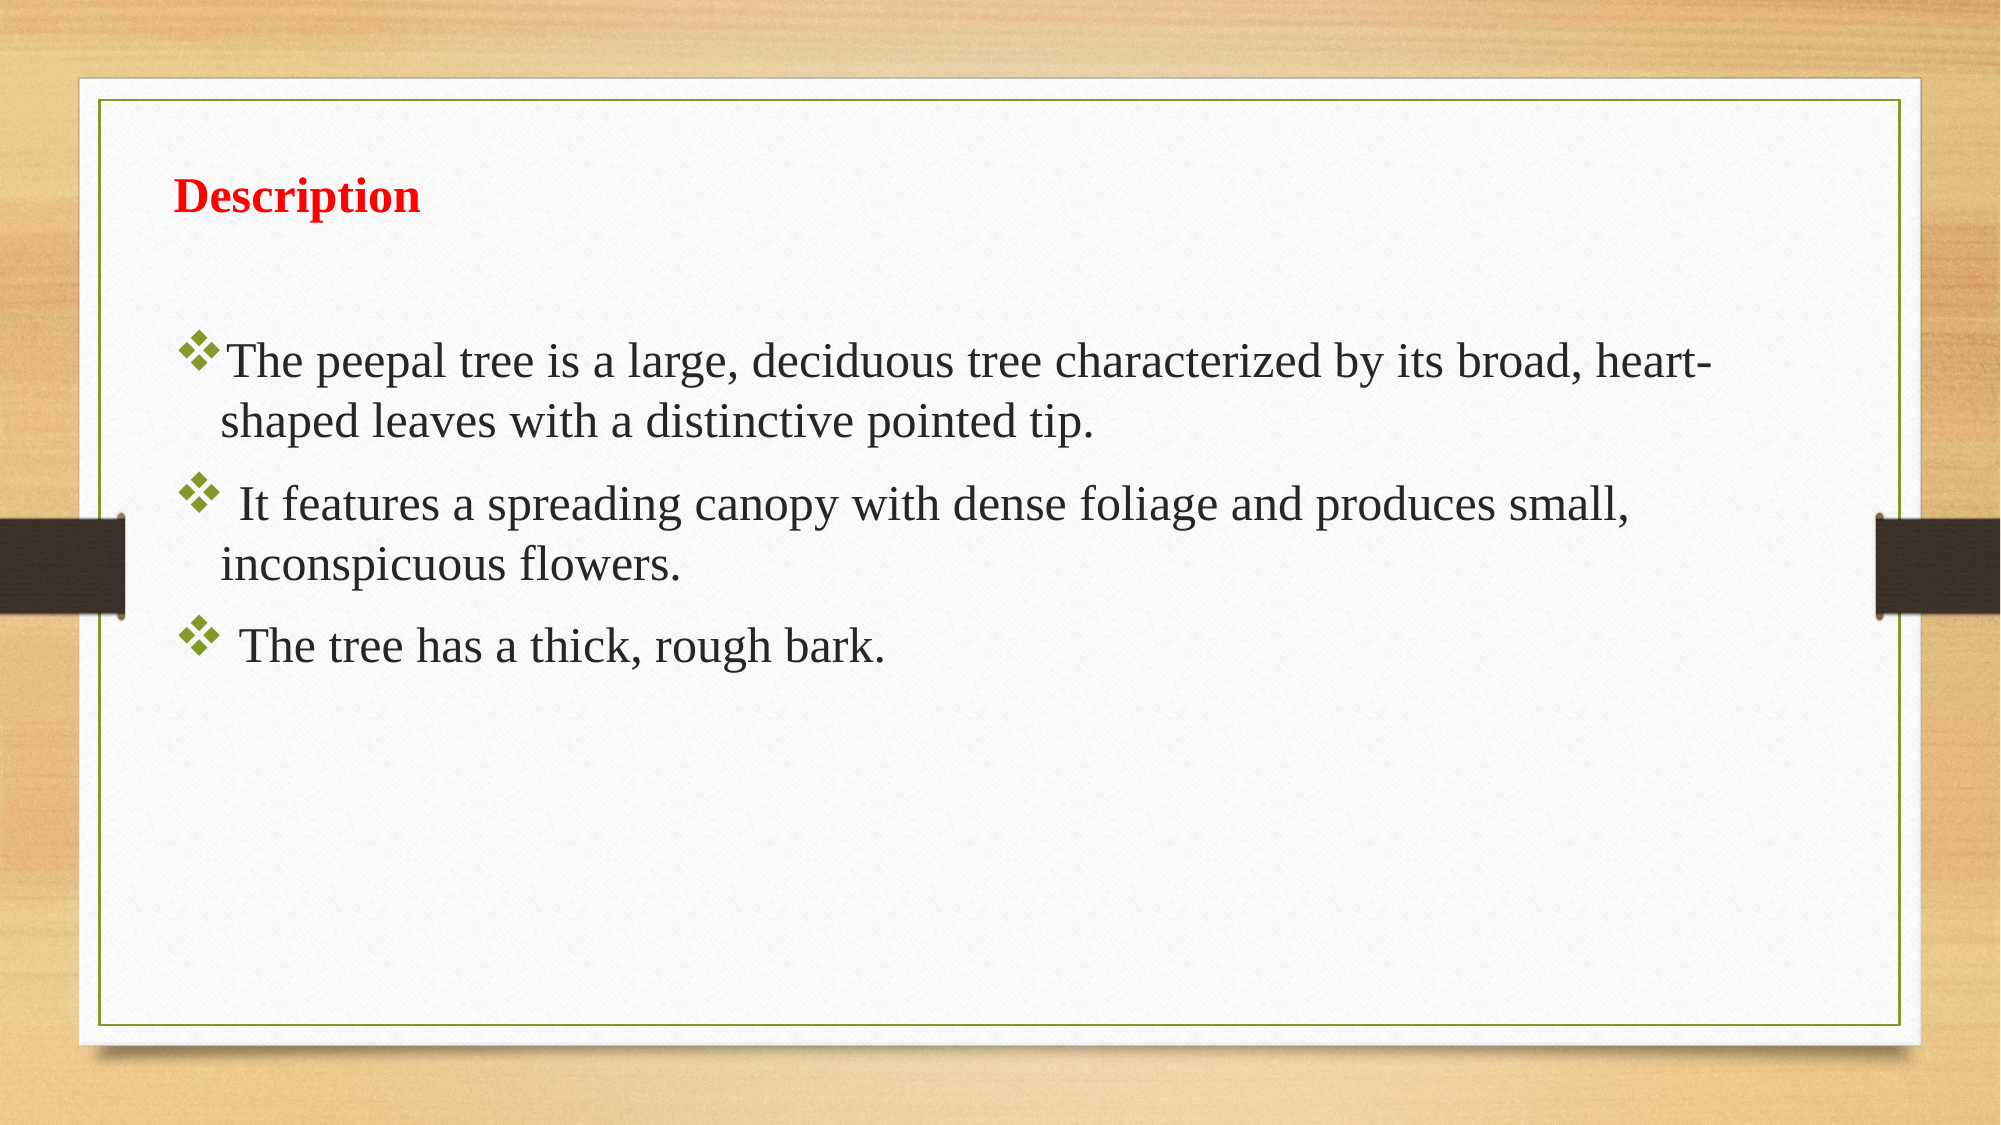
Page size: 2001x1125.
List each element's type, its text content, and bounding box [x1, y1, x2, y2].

list Description The peepal tree is a large, deciduous tree characterized by its broad, heart-shaped leaves with a distinctive pointed tip. It features a spreading canopy with dense foliage and produces small, inconspicuous flowers. The tree has a thick, rough bark. [158, 155, 1734, 700]
picture [0, 0, 2001, 1125]
